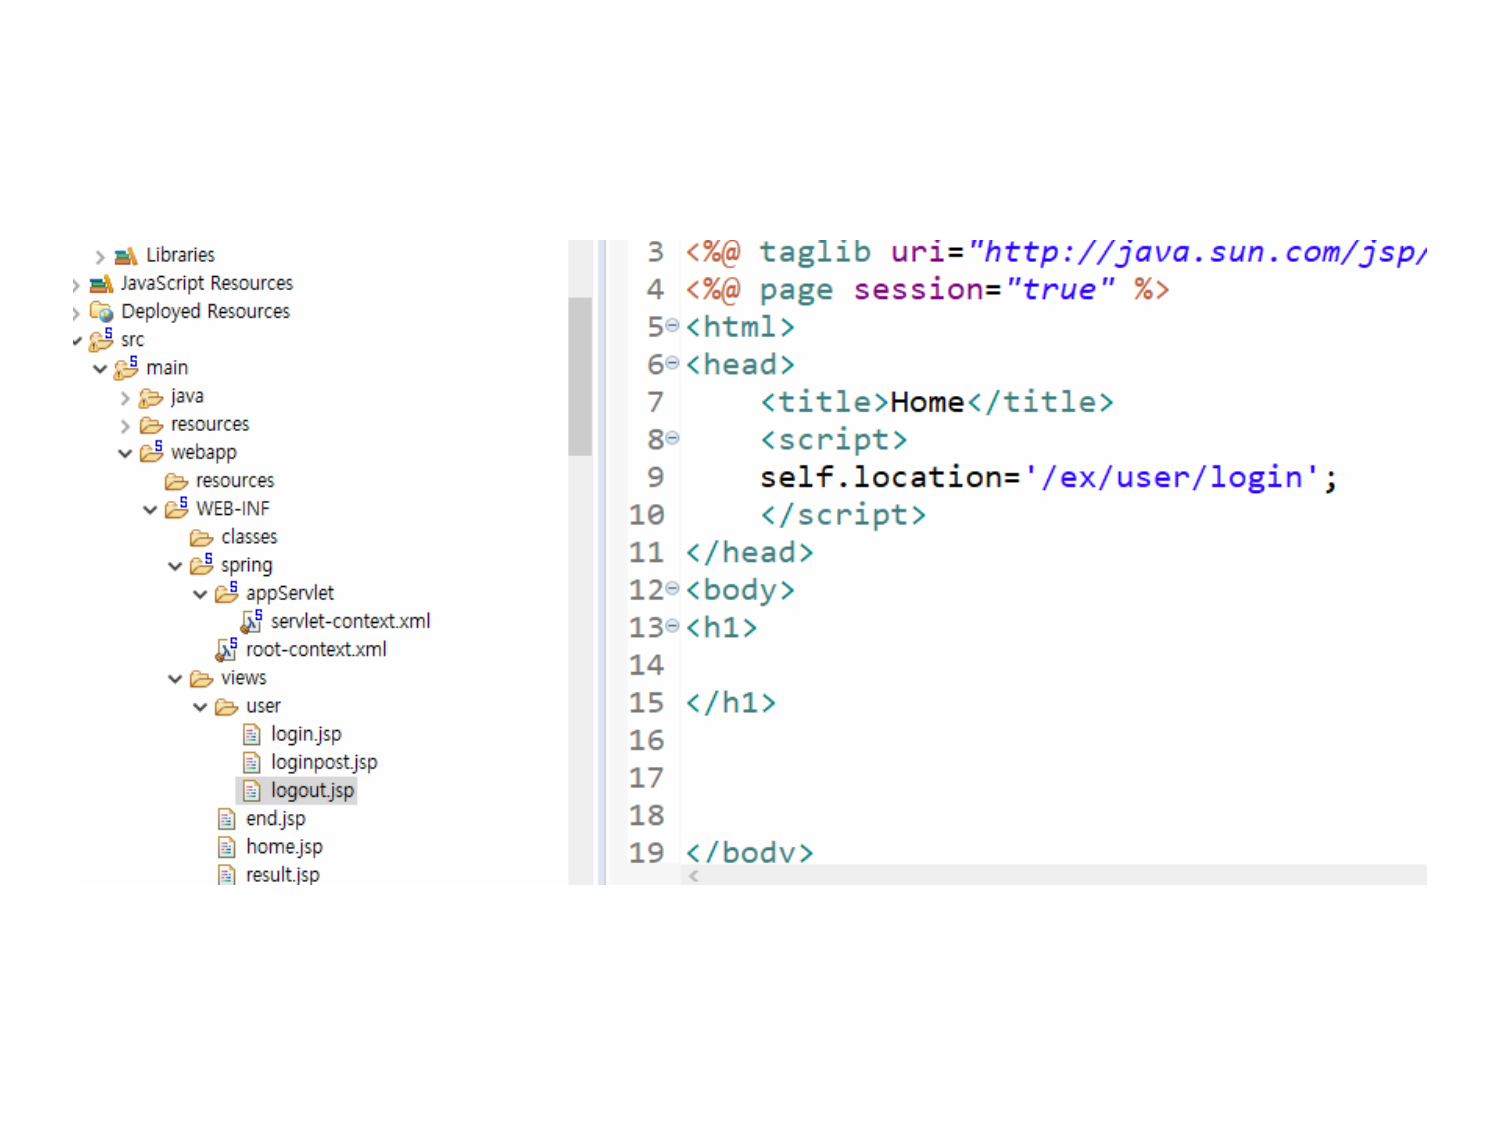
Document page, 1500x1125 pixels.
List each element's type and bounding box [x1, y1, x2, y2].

picture [73, 240, 1427, 885]
